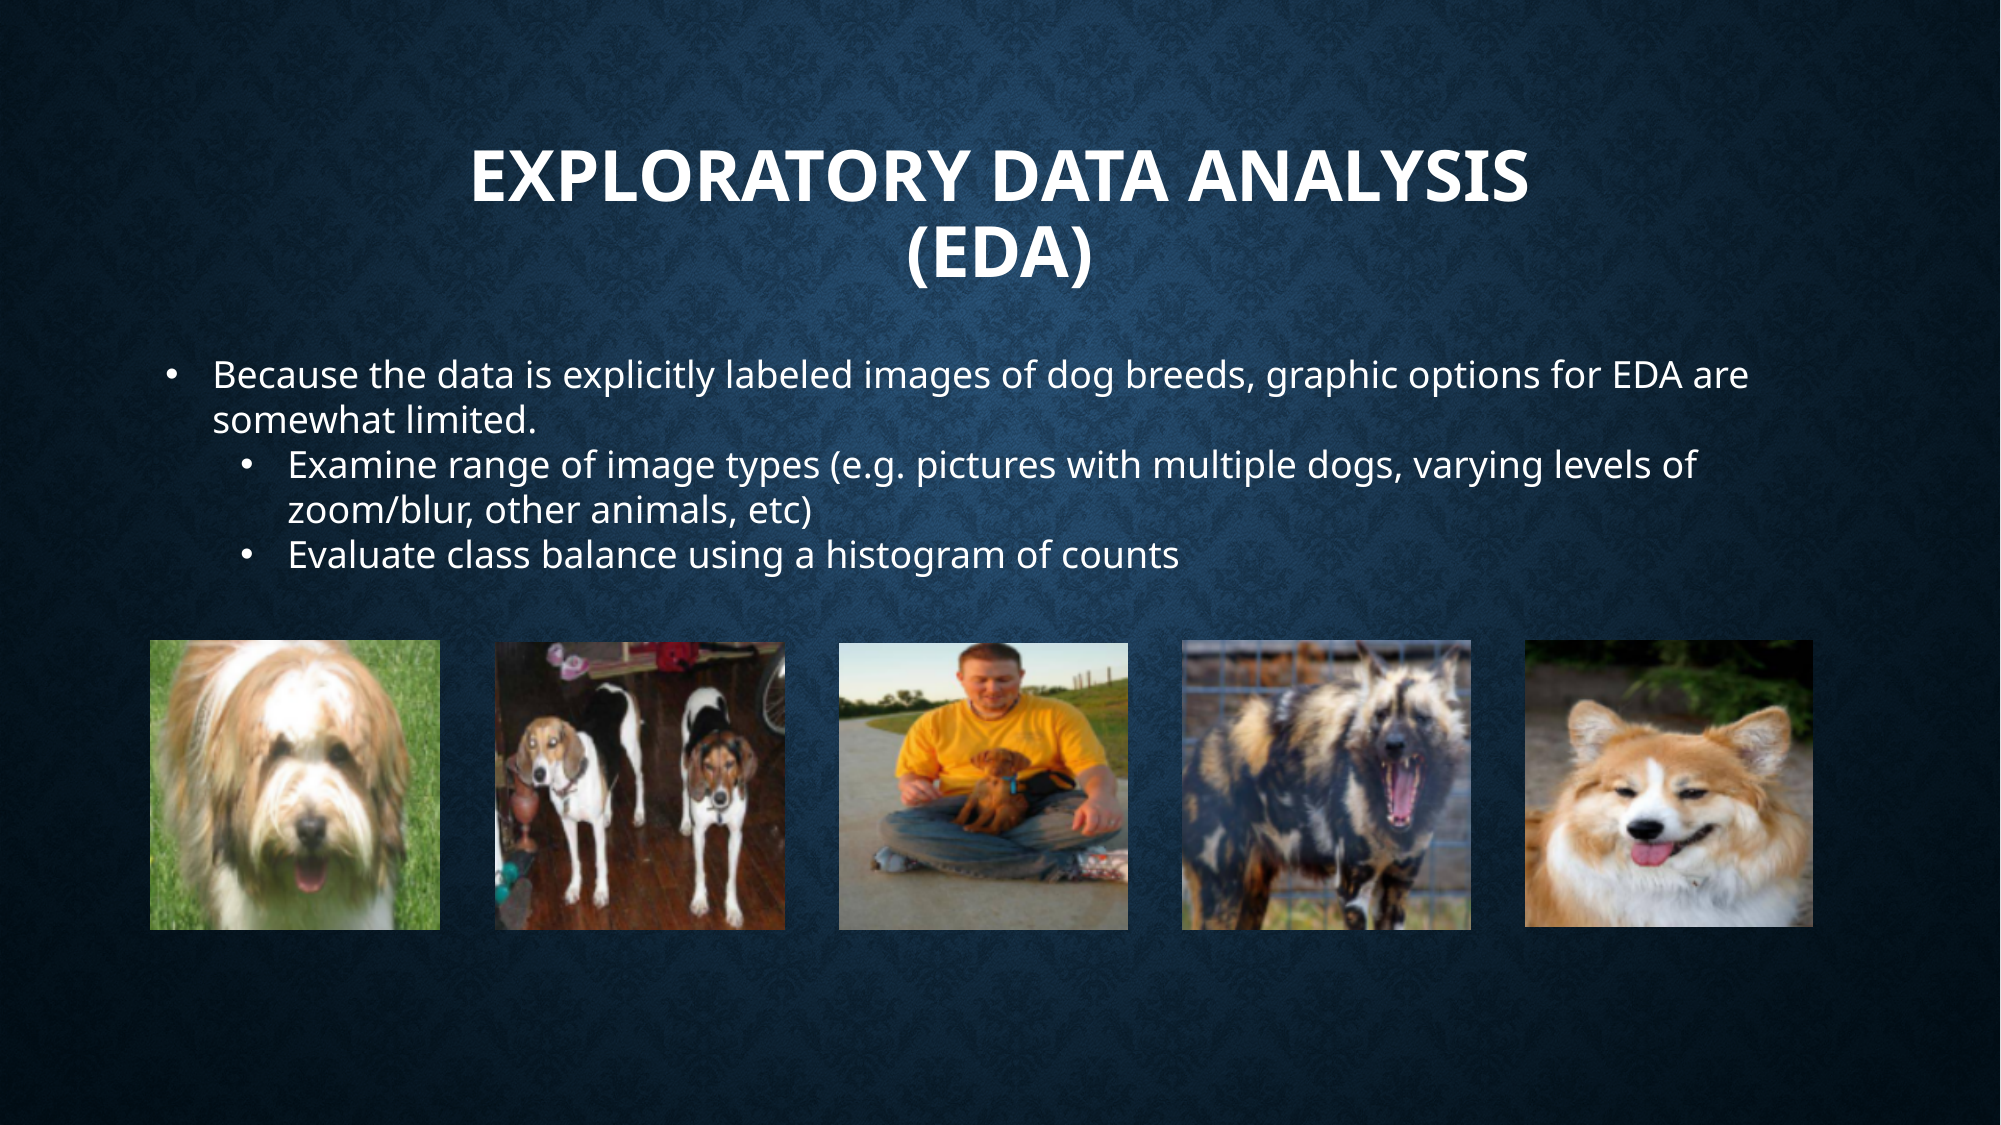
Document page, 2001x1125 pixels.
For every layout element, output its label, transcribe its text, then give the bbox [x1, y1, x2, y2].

picture [1524, 640, 1814, 928]
picture [494, 641, 785, 931]
title Exploratory Data Analysis (EDA) [150, 107, 1850, 326]
text_box Because the data is explicitly labeled images of dog breeds, graphic options for EDA are somewhat limited. Examine range of image types (e.g. pictures with multiple dogs, varying levels of zoom/blur, other animals, etc) Evaluate class balance using a histogram of counts [150, 343, 1850, 629]
picture [150, 640, 441, 931]
picture [839, 643, 1128, 931]
picture [1182, 640, 1471, 931]
